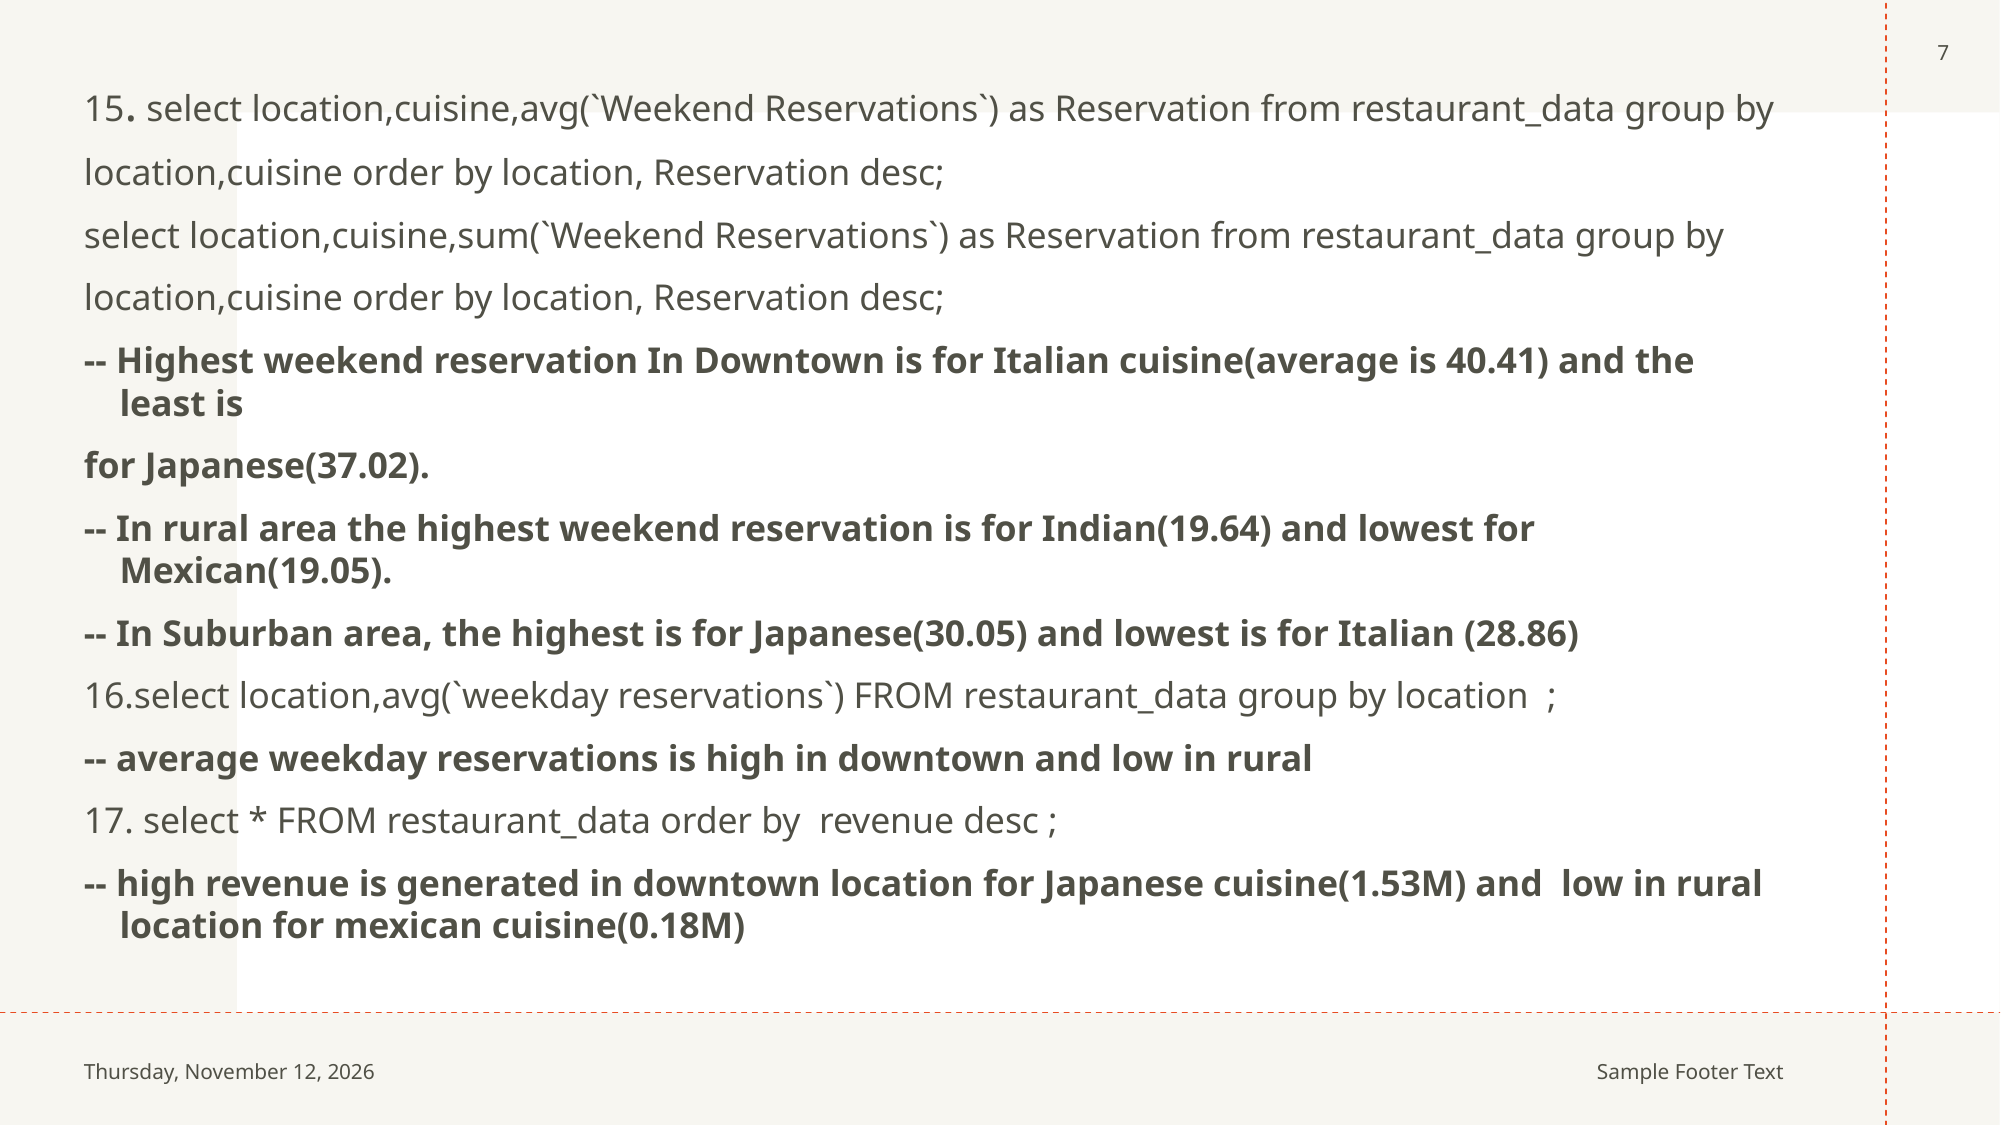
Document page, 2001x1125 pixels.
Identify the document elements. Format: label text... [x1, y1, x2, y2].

list 15. select location,cuisine,avg(`Weekend Reservations`) as Reservation from restaurant_data group by location,cuisine order by location, Reservation desc; select location,cuisine,sum(`Weekend Reservations`) as Reservation from restaurant_data group by location,cuisine order by location, Reservation desc; -- Highest weekend reservation In Downtown is for Italian cuisine(average is 40.41) and the least is for Japanese(37.02). -- In rural area the highest weekend reservation is for Indian(19.64) and lowest for Mexican(19.05). -- In Suburban area, the highest is for Japanese(30.05) and lowest is for Italian (28.86) 16.select location,avg(`weekday reservations`) FROM restaurant_data group by location ; -- average weekday reservations is high in downtown and low in rural 17. select * FROM restaurant_data order by revenue desc ; -- high revenue is generated in downtown location for Japanese cuisine(1.53M) and low in rural location for mexican cuisine(0.18M) [68, 66, 1798, 990]
slide_number 7 [1886, 0, 2000, 110]
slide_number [68, 1020, 519, 1125]
footer Sample Footer Text [618, 1020, 1799, 1125]
